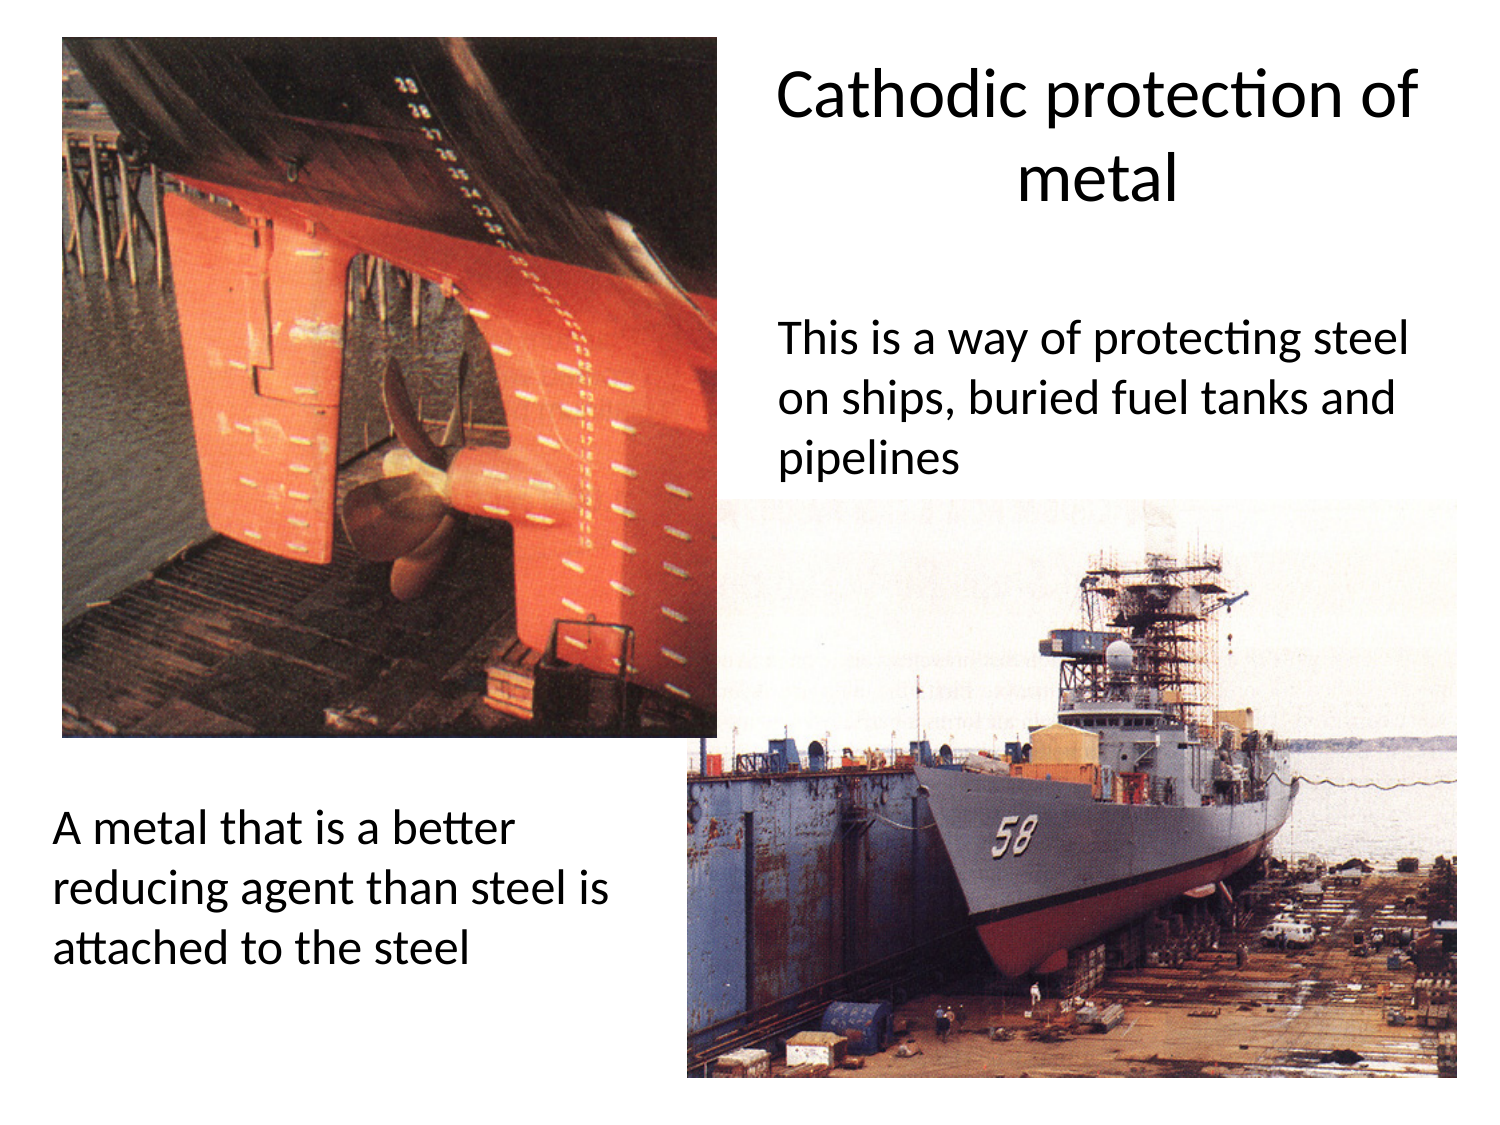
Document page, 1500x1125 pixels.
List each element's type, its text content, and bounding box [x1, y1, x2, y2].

text_box This is a way of protecting steel on ships, buried fuel tanks and pipelines [762, 297, 1457, 493]
picture [62, 37, 1457, 1078]
text_box Cathodic protection of metal [739, 37, 1457, 225]
text_box A metal that is a better reducing agent than steel is attached to the steel [37, 787, 682, 983]
